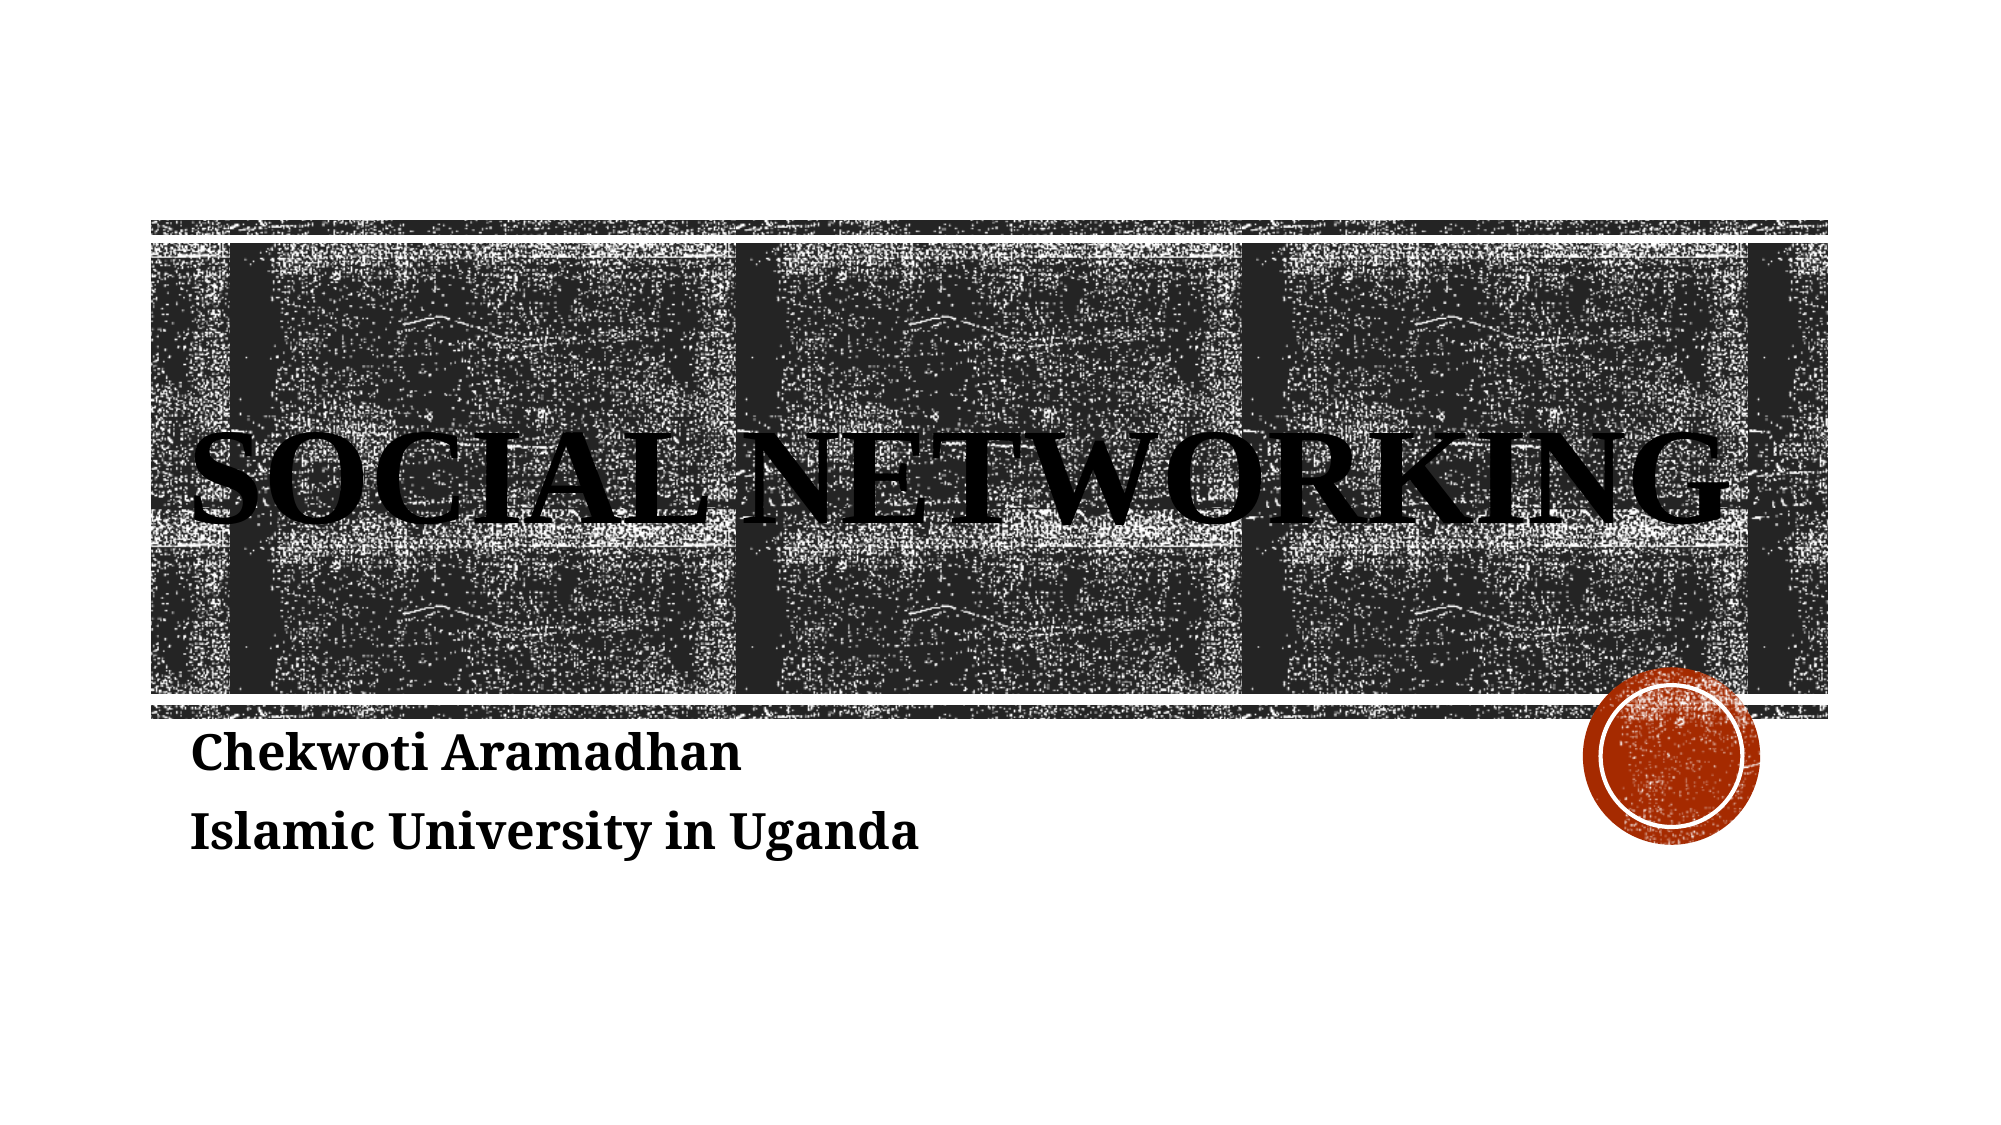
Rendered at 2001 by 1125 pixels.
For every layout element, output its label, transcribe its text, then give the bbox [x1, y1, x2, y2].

title Social Networking [172, 234, 1808, 733]
subtitle Chekwoti Aramadhan Islamic University in Uganda [175, 720, 1470, 896]
